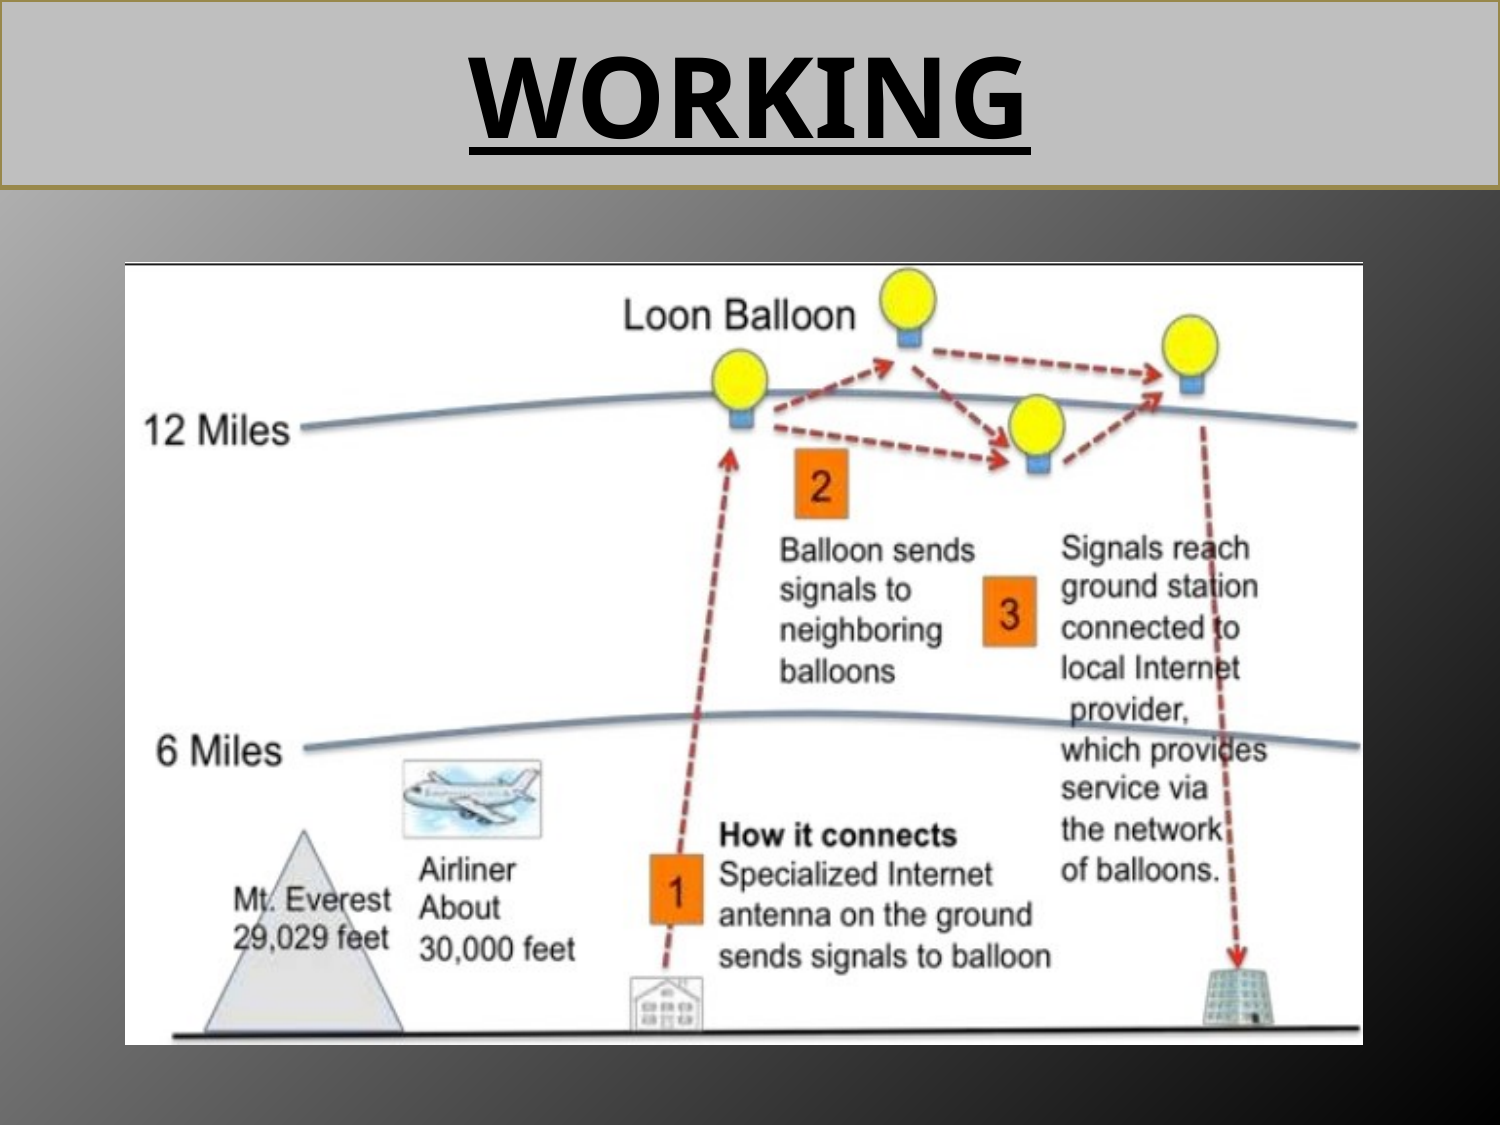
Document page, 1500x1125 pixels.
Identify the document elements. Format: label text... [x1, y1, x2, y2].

text_box WORKING [0, 0, 1500, 190]
picture [124, 262, 1363, 1046]
